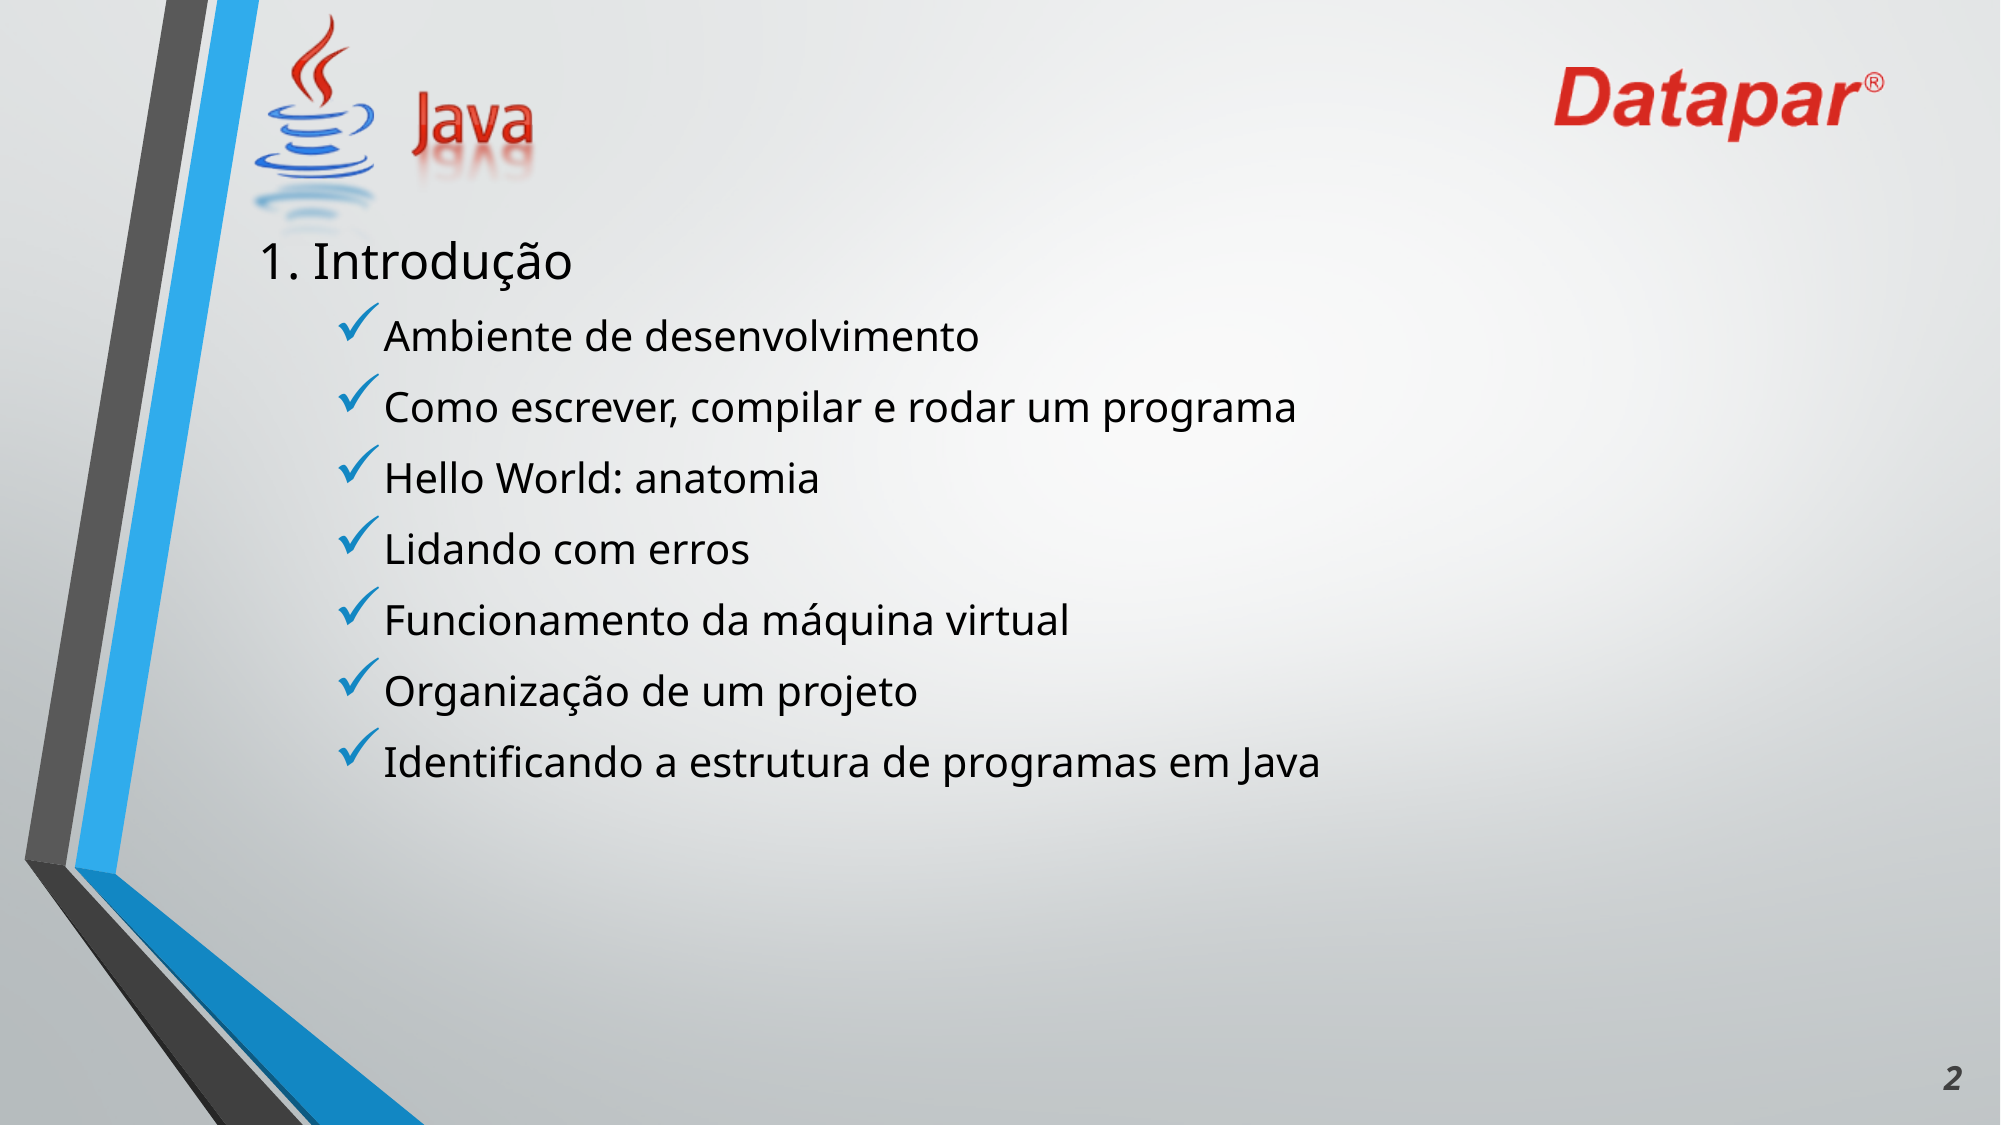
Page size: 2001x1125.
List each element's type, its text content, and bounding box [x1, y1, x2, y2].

picture [152, 0, 622, 304]
picture [1550, 67, 1888, 159]
list 1. Introdução Ambiente de desenvolvimento Como escrever, compilar e rodar um programa Hello World: anatomia Lidando com erros Funcionamento da máquina virtual Organização de um projeto Identificando a estrutura de programas em Java [243, 221, 1887, 950]
slide_number 2 [1865, 1050, 1978, 1110]
